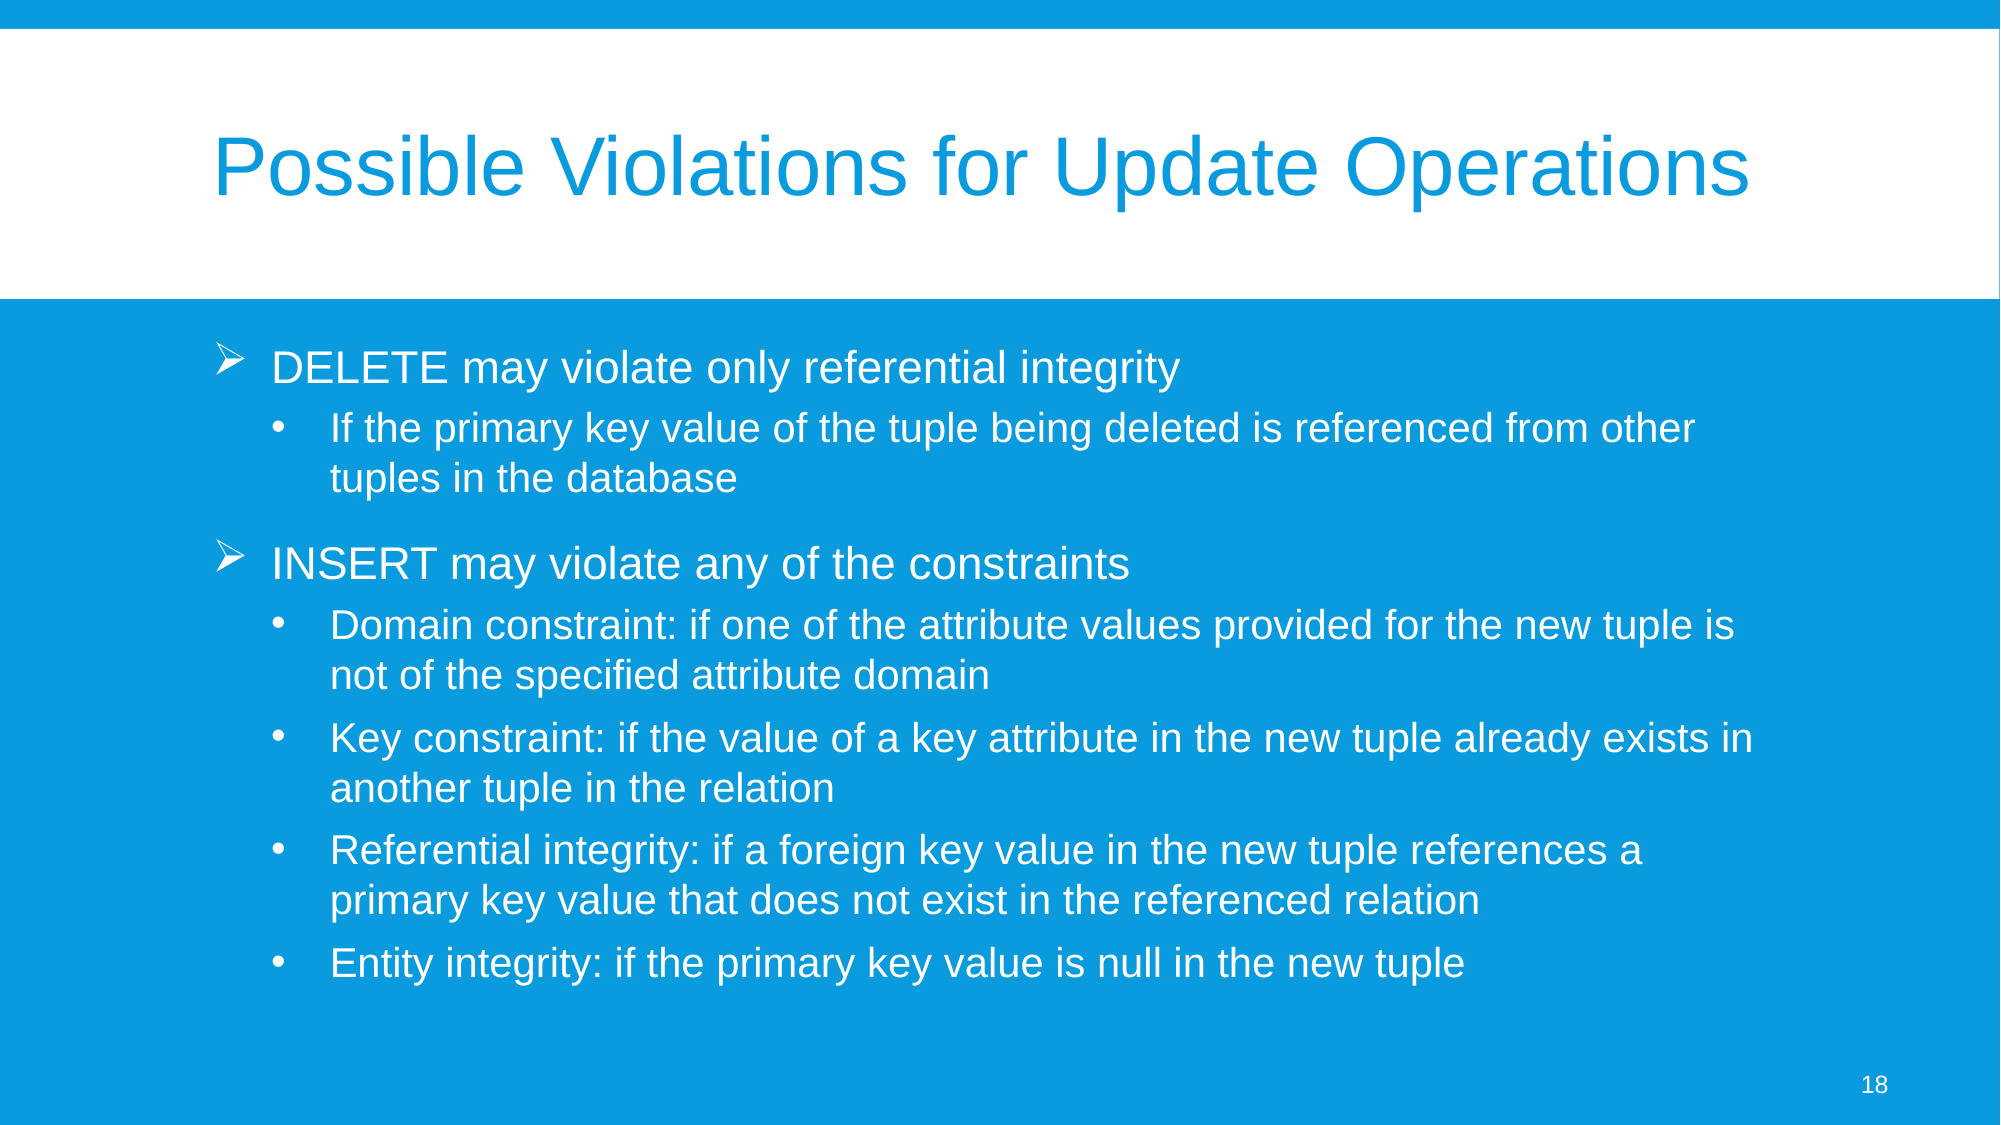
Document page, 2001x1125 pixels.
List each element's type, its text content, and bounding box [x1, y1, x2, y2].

slide_number 18 [1748, 1053, 1904, 1114]
title Possible Violations for Update Operations [197, 46, 1803, 295]
list DELETE may violate only referential integrity If the primary key value of the tuple being deleted is referenced from other tuples in the database INSERT may violate any of the constraints Domain constraint: if one of the attribute values provided for the new tuple is not of the specified attribute domain Key constraint: if the value of a key attribute in the new tuple already exists in another tuple in the relation Referential integrity: if a foreign key value in the new tuple references a primary key value that does not exist in the referenced relation Entity integrity: if the primary key value is null in the new tuple [197, 329, 1803, 1020]
